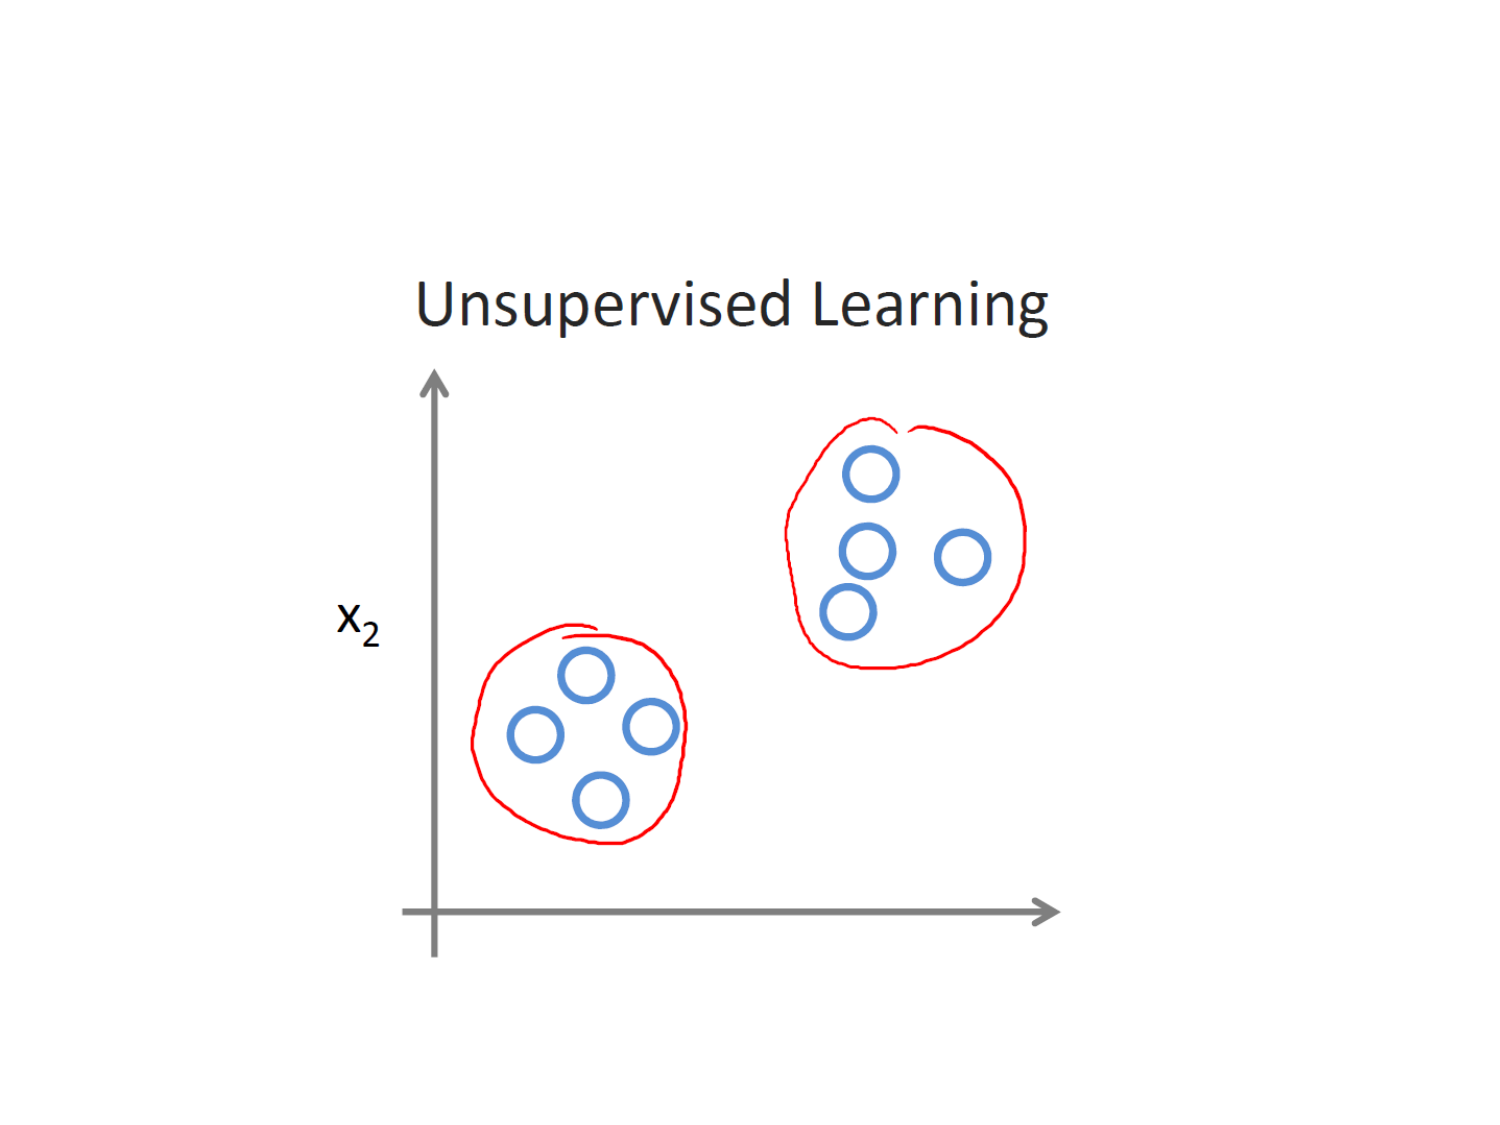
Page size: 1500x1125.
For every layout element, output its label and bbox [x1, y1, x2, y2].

picture [312, 243, 1127, 969]
